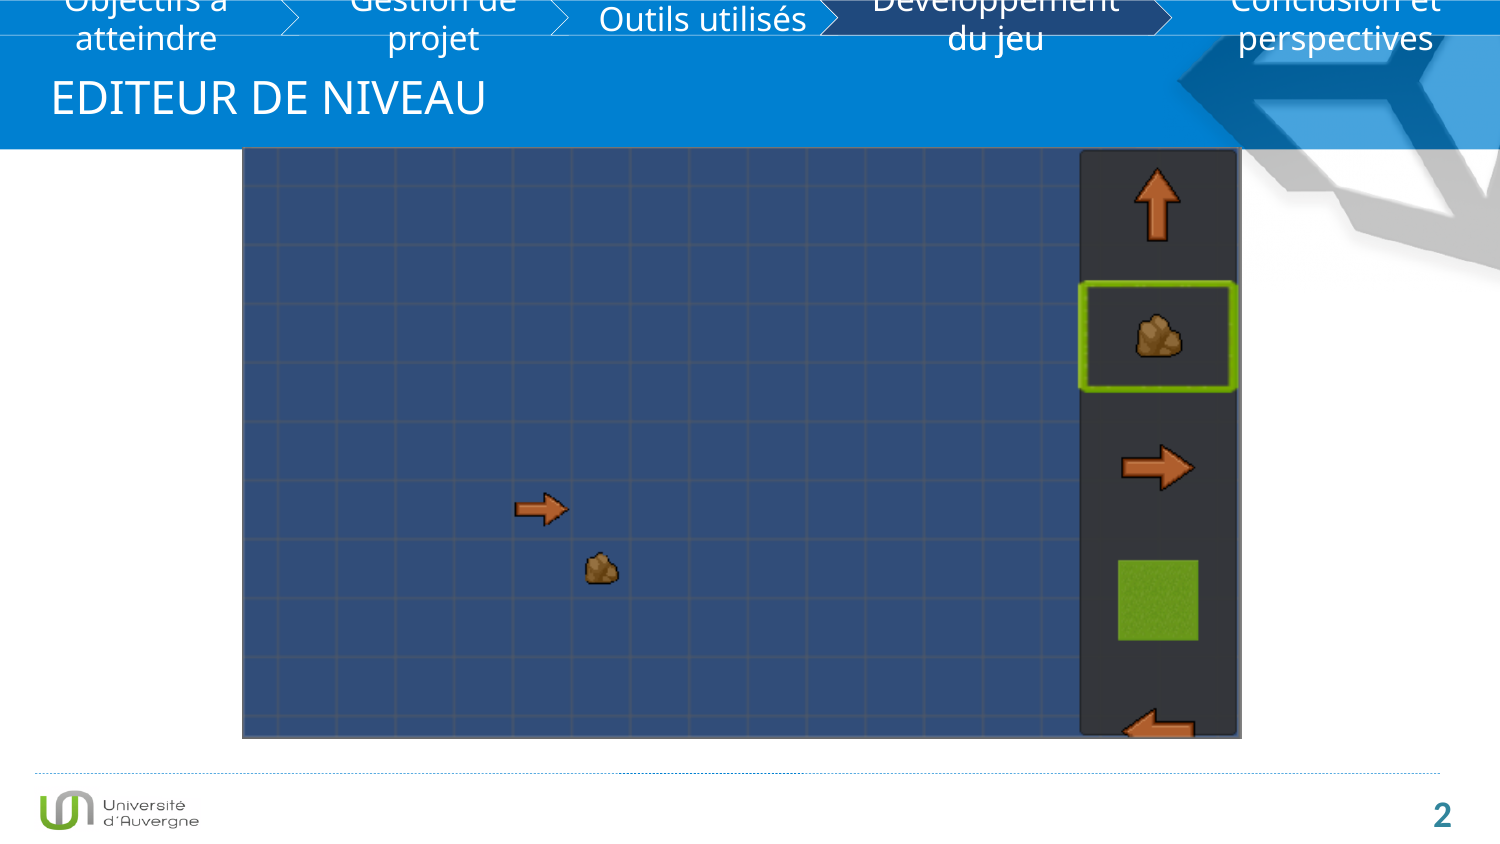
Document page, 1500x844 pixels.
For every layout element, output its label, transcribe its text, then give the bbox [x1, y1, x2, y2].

picture [241, 36, 1500, 739]
list EDITEUR DE NIVEAU [35, 61, 1465, 132]
text_box Développement du jeu [818, 0, 1174, 38]
picture [1243, 36, 1253, 48]
picture [34, 785, 201, 832]
picture [1312, 36, 1322, 48]
picture [1387, 36, 1394, 47]
